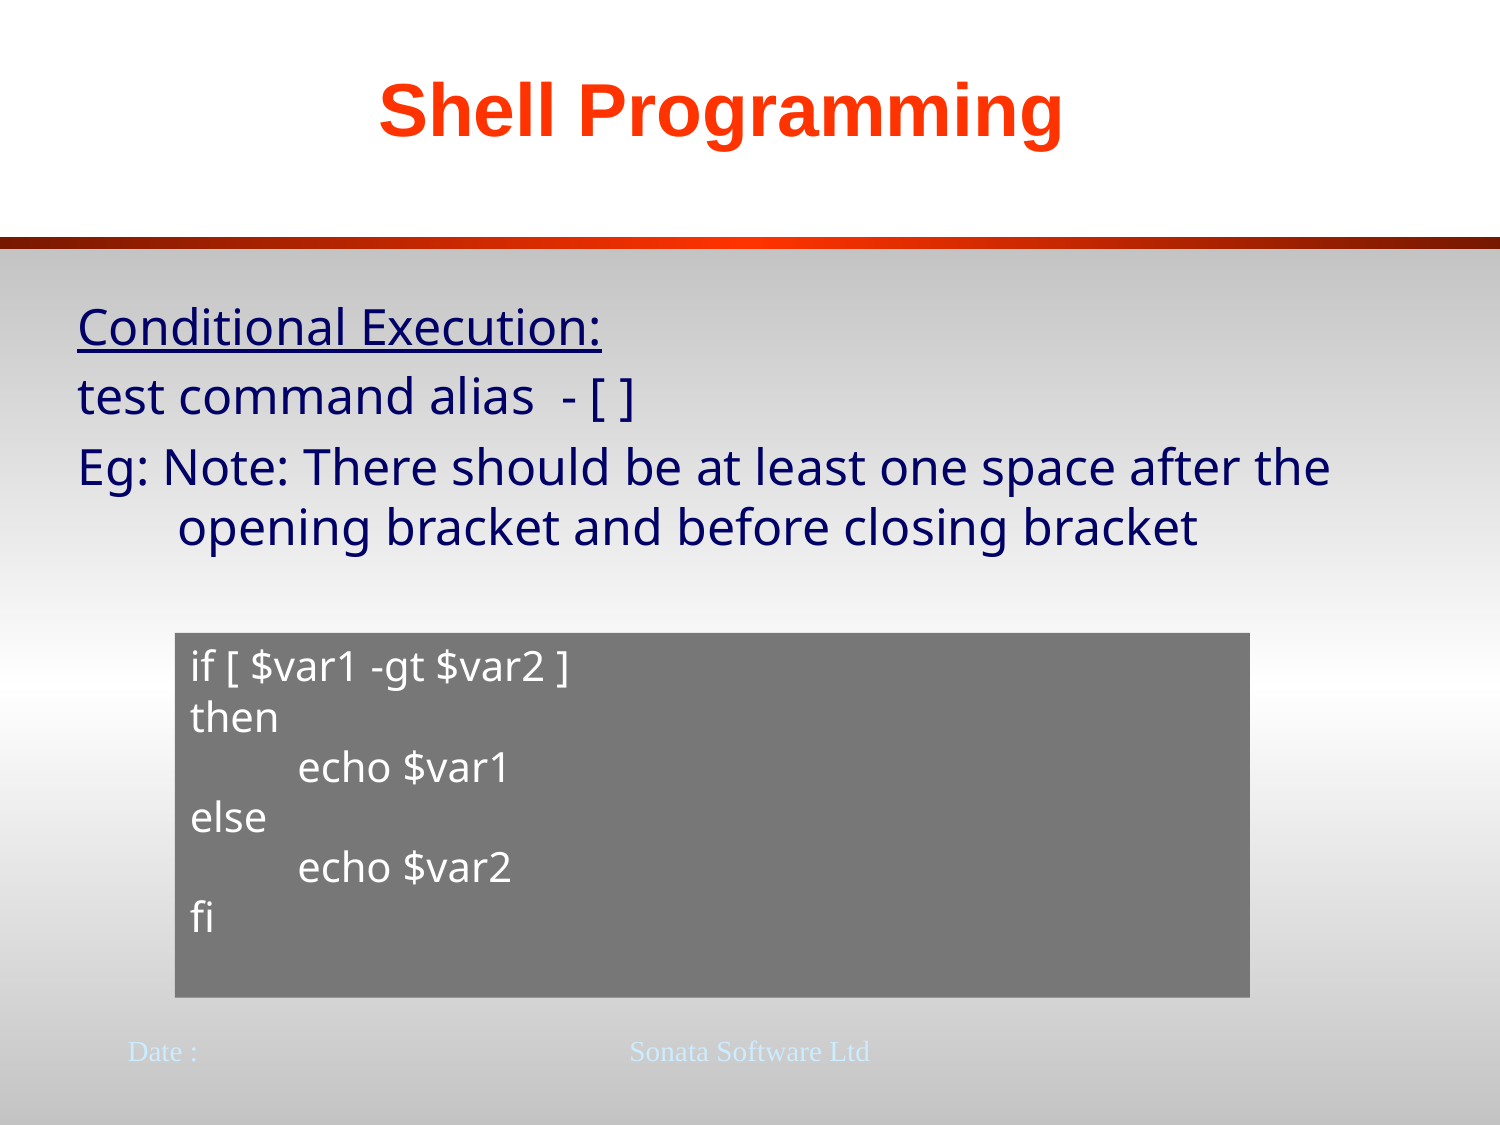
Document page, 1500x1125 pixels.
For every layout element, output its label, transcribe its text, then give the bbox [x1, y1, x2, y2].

list Conditional Execution: test command alias - [ ] Eg: Note: There should be at least one space after the opening bracket and before closing bracket [62, 287, 1413, 1013]
title Shell Programming [112, 50, 1331, 163]
slide_number Date : [112, 1025, 425, 1100]
footer Sonata Software Ltd [512, 1025, 988, 1100]
text_box if [ $var1 -gt $var2 ] then echo $var1 else echo $var2 fi [174, 632, 1250, 998]
